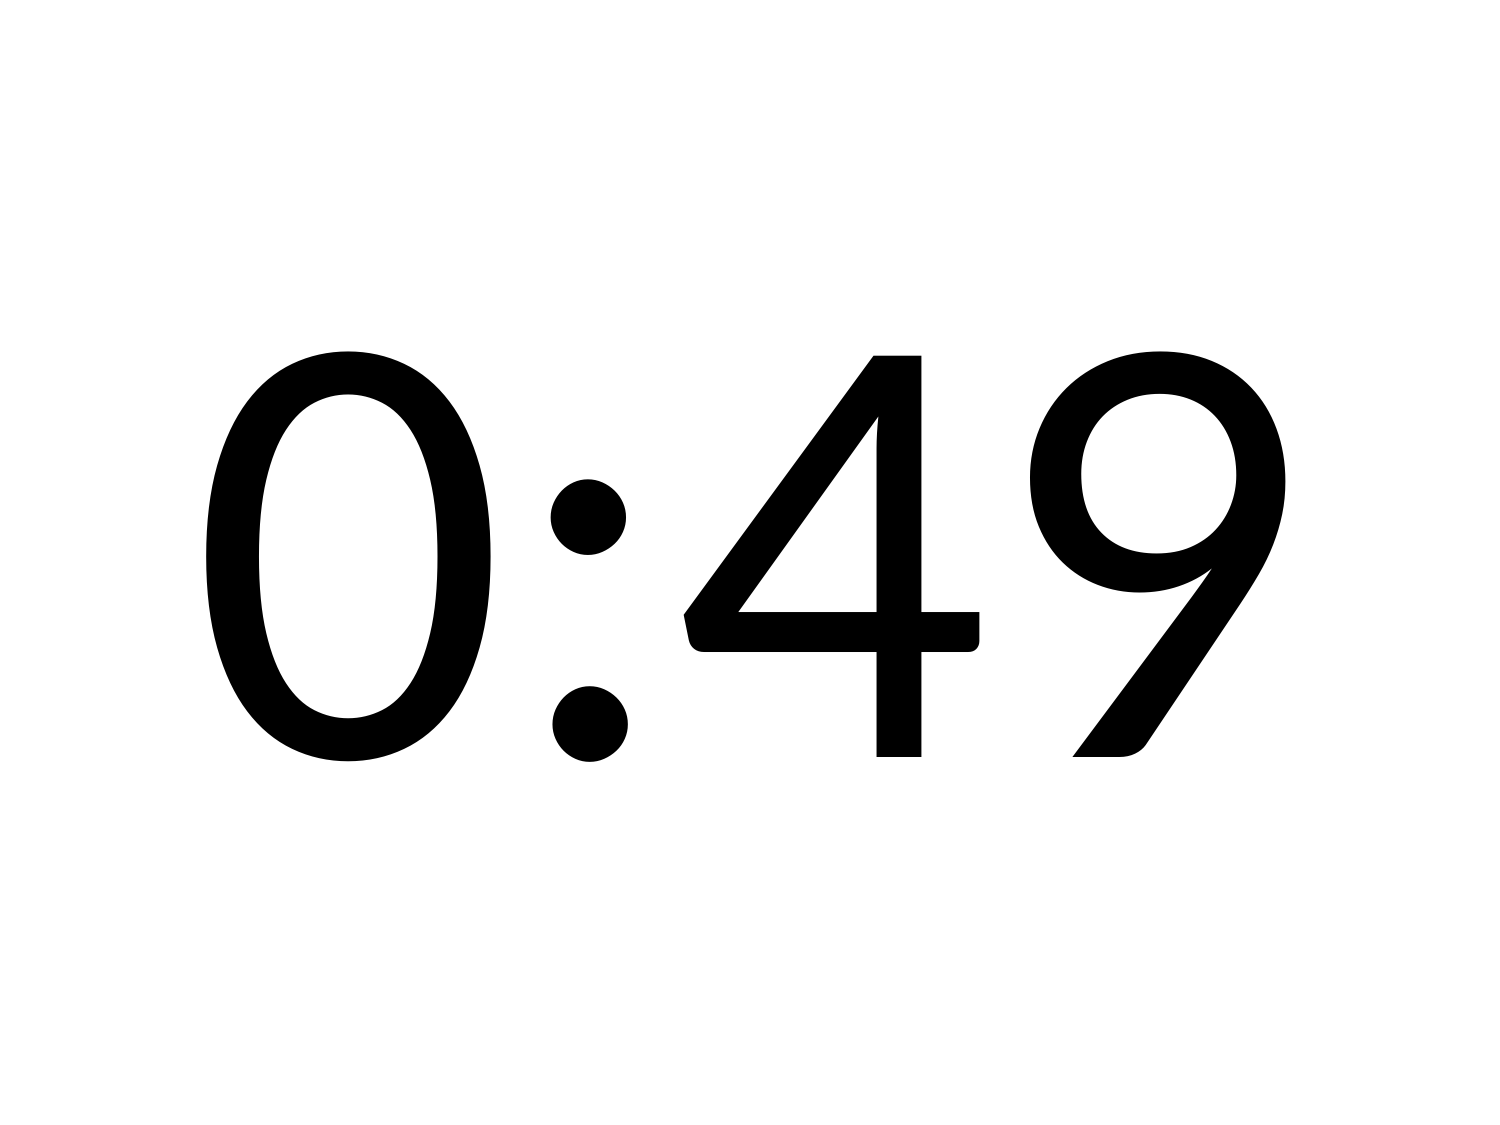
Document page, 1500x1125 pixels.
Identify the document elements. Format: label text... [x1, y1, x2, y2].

text_box 0:49 [112, 125, 1388, 941]
